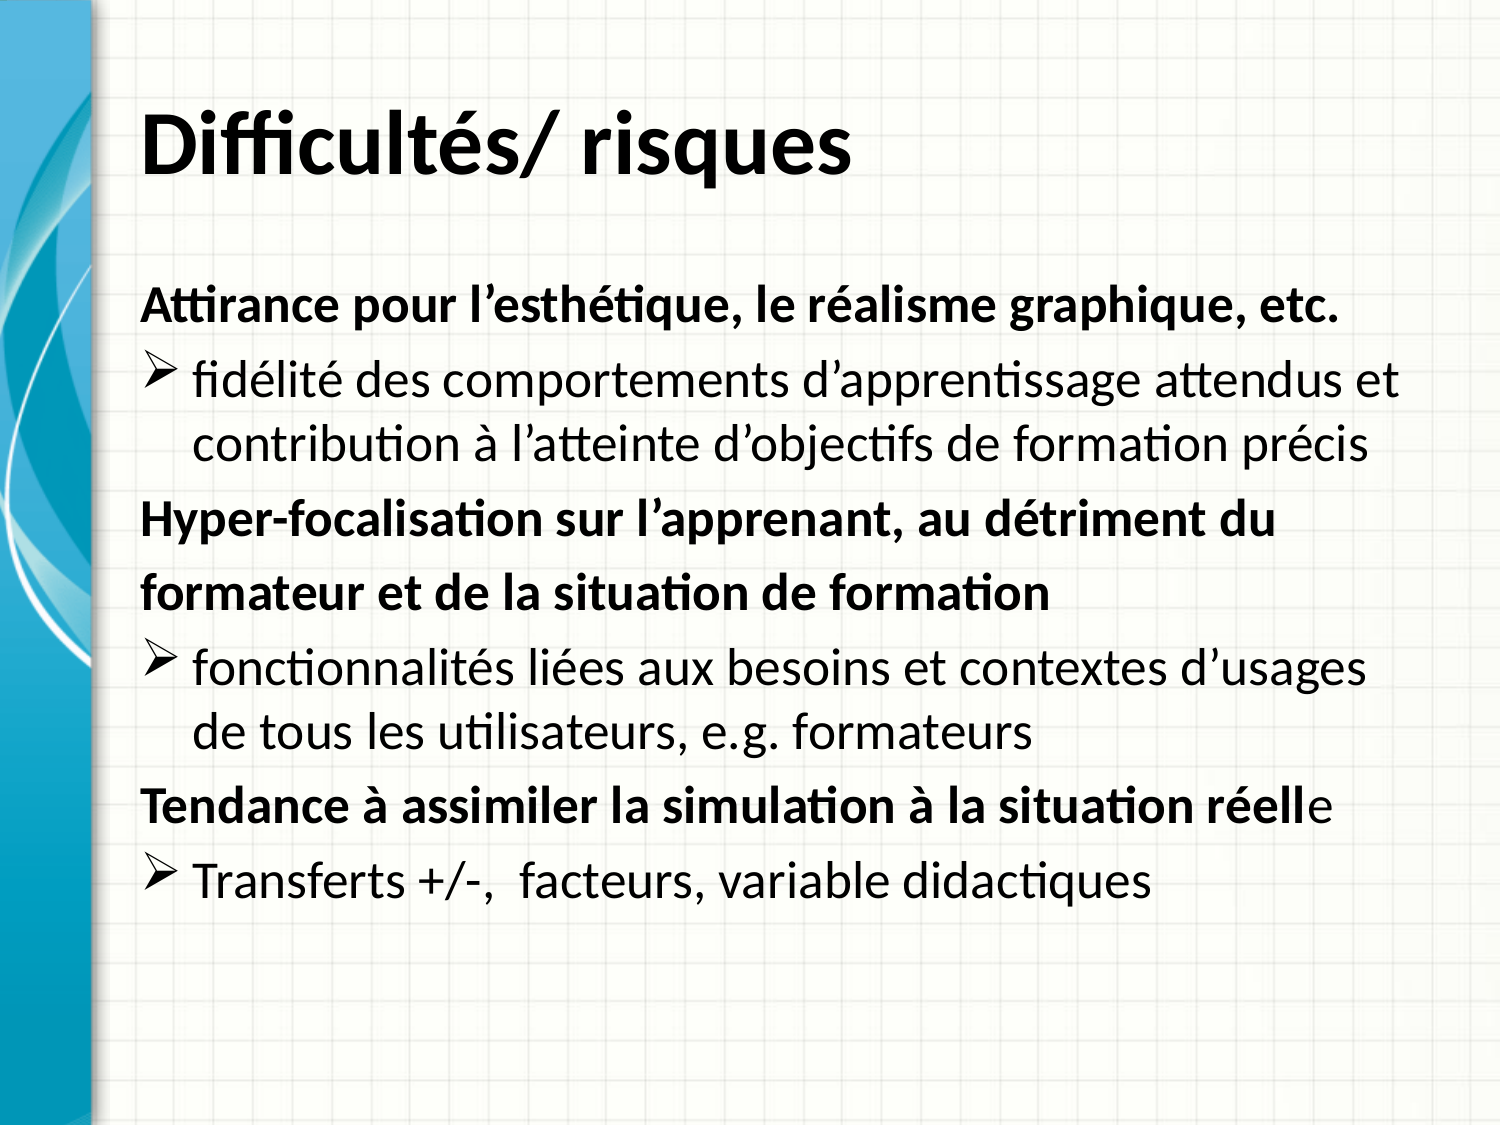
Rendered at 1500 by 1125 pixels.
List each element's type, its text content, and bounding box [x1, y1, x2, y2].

title Difficultés/ risques [125, 44, 1450, 232]
picture [0, 0, 1500, 1125]
list Attirance pour l’esthétique, le réalisme graphique, etc. fidélité des comportements d’apprentissage attendus et contribution à l’atteinte d’objectifs de formation précis Hyper-focalisation sur l’apprenant, au détriment du formateur et de la situation de formation fonctionnalités liées aux besoins et contextes d’usages de tous les utilisateurs, e.g. formateurs Tendance à assimiler la simulation à la situation réelle Transferts +/-, facteurs, variable didactiques [125, 261, 1450, 967]
